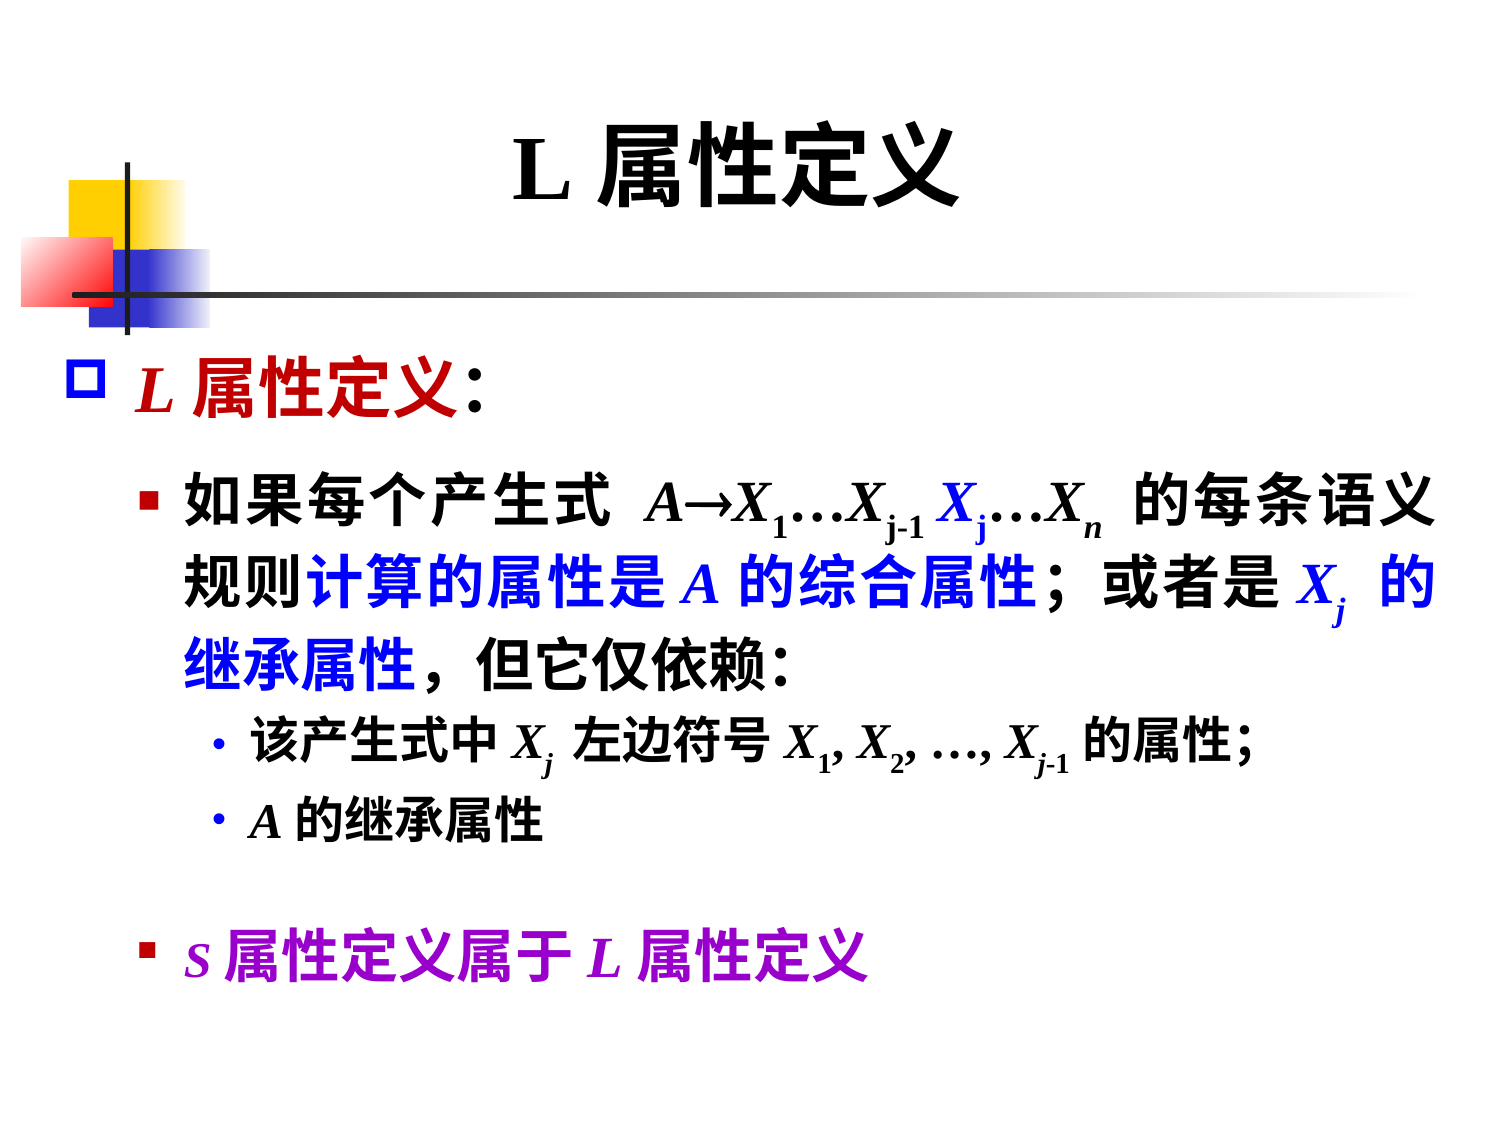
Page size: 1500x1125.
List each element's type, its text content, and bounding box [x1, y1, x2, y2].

list L属性定义： 如果每个产生式 AX1…Xj-1 Xj…Xn 的每条语义规则计算的属性是A的综合属性；或者是Xj 的继承属性，但它仅依赖： 该产生式中Xj 左边符号X1, X2, …, Xj-1的属性； A的继承属性 S属性定义属于L属性定义 [47, 338, 1452, 1102]
title L属性定义 [50, 37, 1425, 225]
